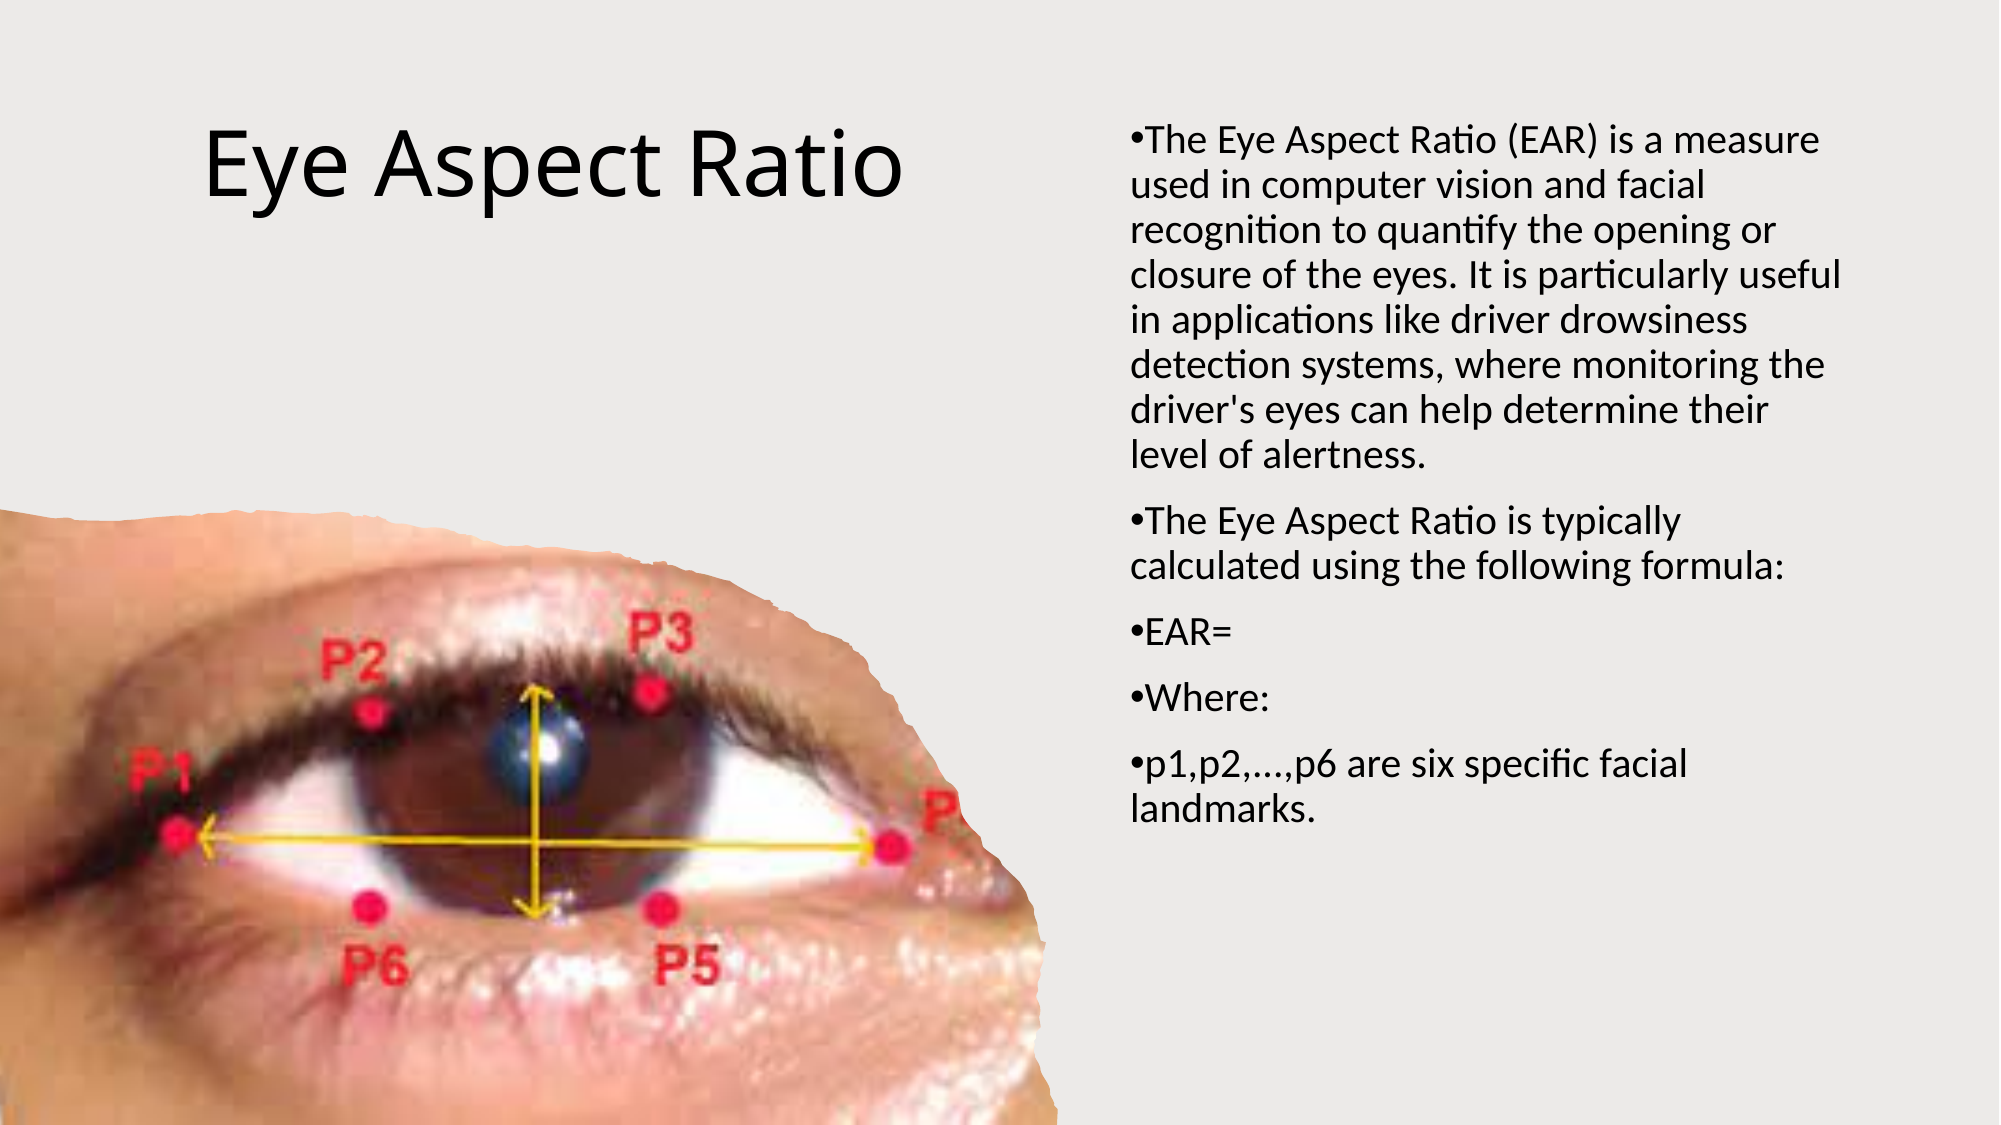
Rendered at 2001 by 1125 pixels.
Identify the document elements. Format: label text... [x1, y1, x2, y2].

text_box [0, 0, 2000, 1125]
picture [0, 509, 1058, 1125]
title Eye Aspect Ratio [186, 110, 955, 463]
